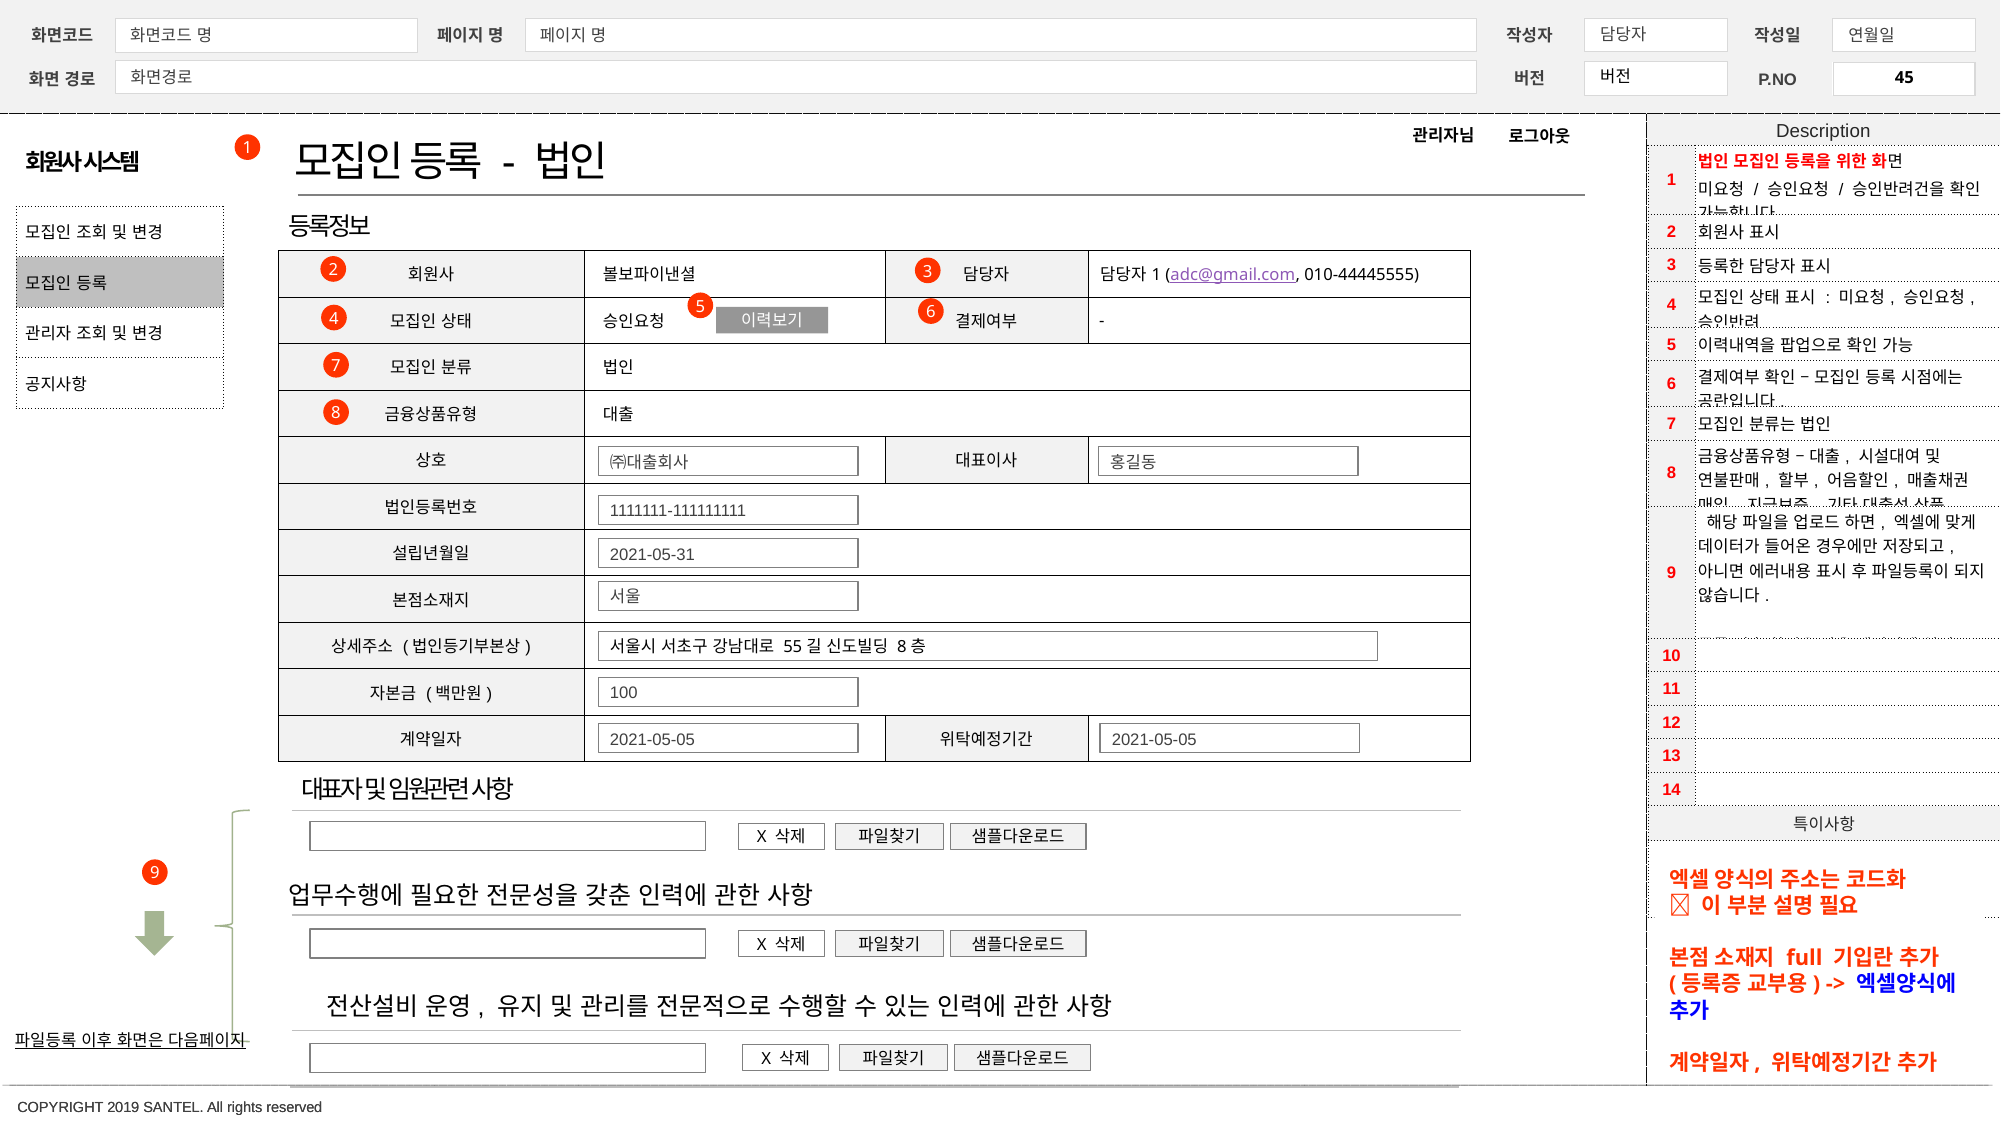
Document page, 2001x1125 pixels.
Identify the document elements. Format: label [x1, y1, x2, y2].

text_box [688, 293, 713, 318]
table_cell [585, 669, 1470, 715]
table_cell [279, 298, 584, 343]
table_header [279, 251, 584, 297]
table_cell [886, 437, 1088, 483]
text_box [10, 140, 218, 183]
table_header [16, 207, 224, 257]
text_box [273, 872, 1461, 917]
text_box [143, 860, 167, 884]
table_cell [279, 344, 584, 390]
table_cell [585, 391, 1470, 436]
text_box [274, 202, 640, 248]
text_box [741, 1042, 831, 1073]
text_box [596, 537, 860, 570]
text_box [596, 629, 1380, 662]
text_box [833, 928, 946, 959]
text_box [324, 352, 348, 377]
text_box [838, 1042, 950, 1073]
table_cell [279, 716, 584, 761]
text_box [596, 493, 860, 527]
table_cell [585, 716, 885, 761]
table_cell [1089, 298, 1470, 343]
text_box [324, 400, 348, 424]
text_box [736, 821, 826, 851]
table_cell [16, 257, 224, 408]
table_header [1089, 251, 1470, 297]
table_cell [585, 298, 885, 343]
table_cell [279, 530, 584, 575]
text_box [0, 809, 1166, 1058]
text_box [286, 766, 1461, 811]
text_box [952, 1042, 1092, 1073]
text_box [308, 1041, 708, 1074]
table_cell [886, 716, 1088, 761]
text_box [919, 299, 943, 323]
text_box [308, 820, 708, 853]
text_box [833, 821, 946, 851]
table_header [886, 251, 1088, 297]
text_box [948, 928, 1088, 959]
text_box [235, 135, 260, 159]
table_cell [279, 576, 584, 622]
table_cell [279, 391, 584, 436]
text_box [915, 258, 940, 283]
table_cell [585, 623, 1470, 668]
text_box [596, 675, 860, 708]
text_box [736, 928, 826, 959]
table_cell [279, 623, 584, 668]
table_cell [886, 298, 1088, 343]
text_box [322, 305, 346, 330]
table_cell [279, 669, 584, 715]
table_cell [1089, 716, 1470, 761]
text_box [132, 909, 176, 958]
table_cell [585, 530, 1470, 575]
text_box [714, 305, 830, 336]
table_cell [279, 437, 584, 483]
text_box [321, 257, 346, 281]
table_cell [585, 437, 885, 483]
table_cell [1648, 215, 2000, 918]
text_box [1098, 722, 1362, 755]
text_box [308, 927, 708, 960]
text_box [1096, 445, 1360, 478]
table_header [1648, 145, 2000, 215]
table_cell [1089, 437, 1470, 483]
table_cell [585, 576, 1470, 622]
text_box [596, 722, 860, 755]
text_box [1654, 857, 1985, 1083]
text_box [948, 821, 1088, 851]
text_box [279, 127, 646, 192]
text_box [596, 580, 860, 613]
table_cell [585, 344, 1470, 390]
table_cell [279, 484, 584, 529]
table_header [585, 251, 885, 297]
table_cell [585, 484, 1470, 529]
text_box [1398, 117, 1603, 153]
text_box [596, 445, 860, 478]
